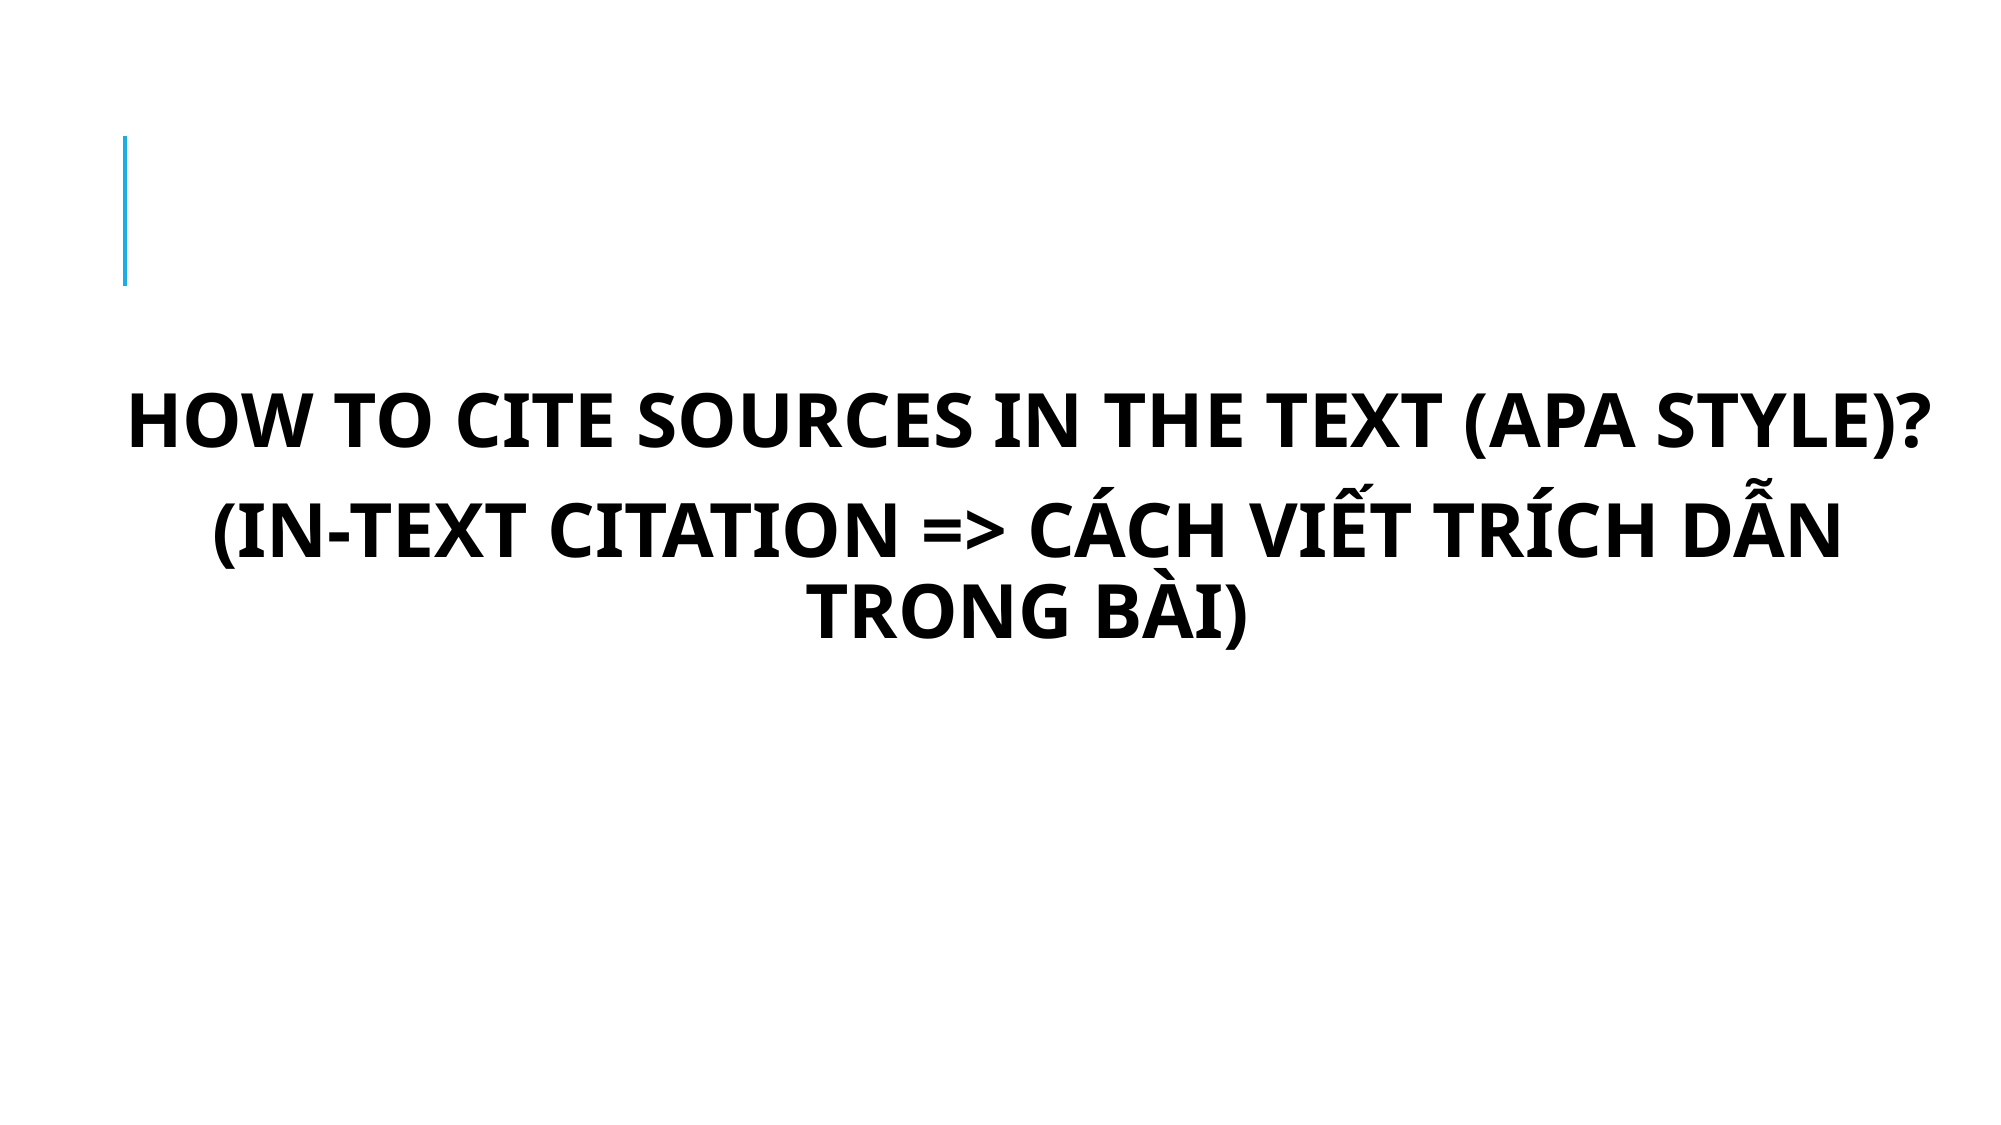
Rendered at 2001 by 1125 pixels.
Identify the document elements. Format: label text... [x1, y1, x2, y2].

list HOW TO CITE SOURCES IN THE TEXT (APA STYLE)? (IN-TEXT CITATION => CÁCH VIẾT TRÍCH DẪN TRONG BÀI) [72, 375, 1968, 1035]
